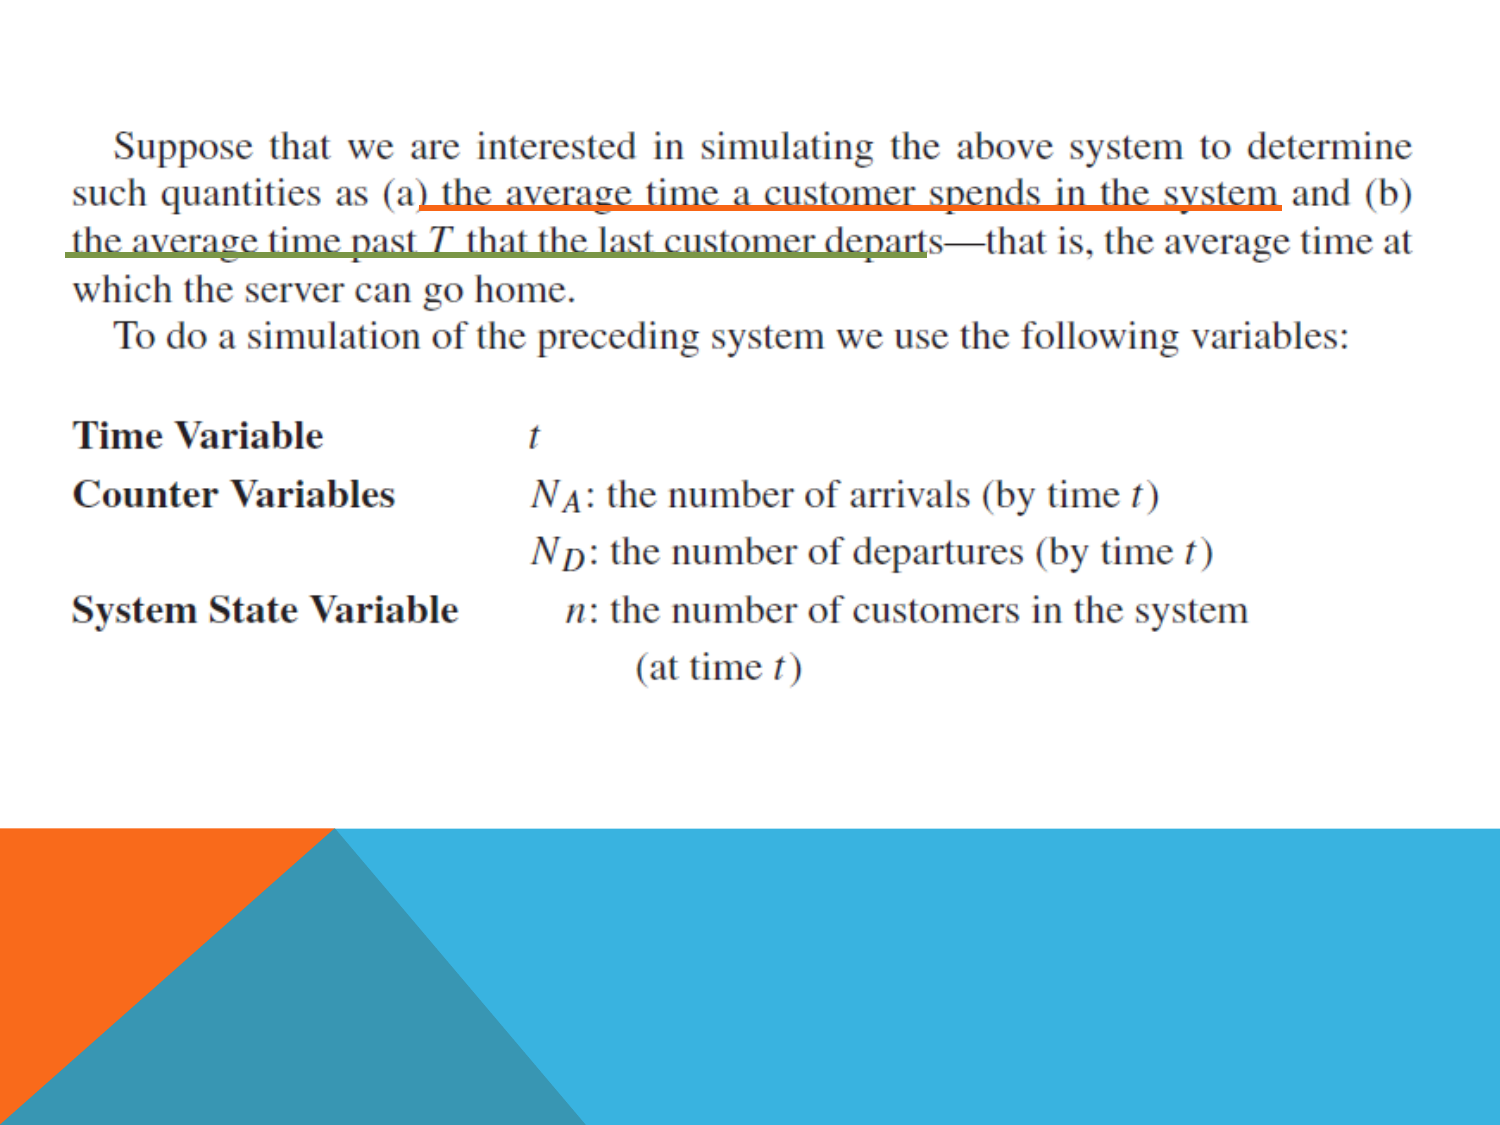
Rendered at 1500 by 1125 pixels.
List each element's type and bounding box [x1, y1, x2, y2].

picture [64, 125, 1431, 705]
